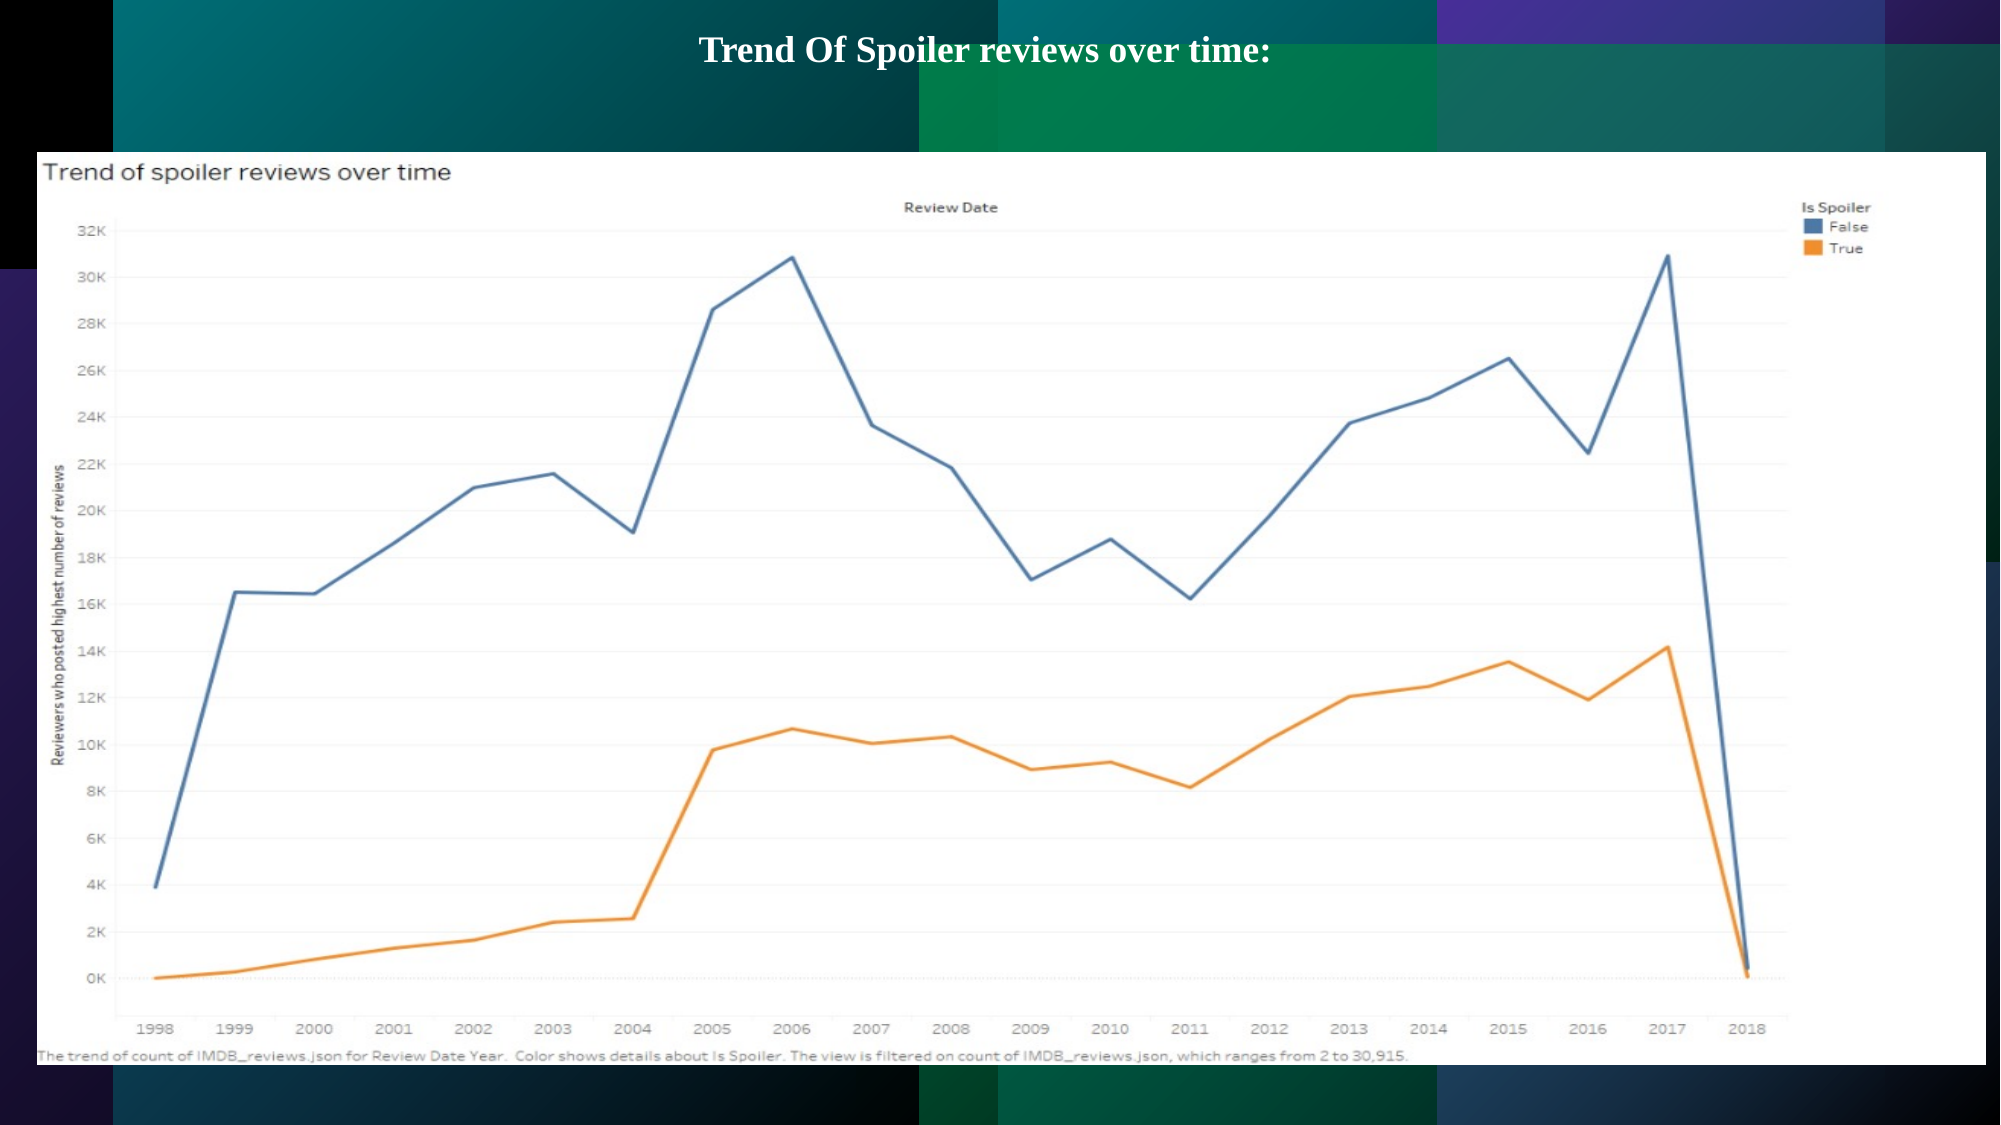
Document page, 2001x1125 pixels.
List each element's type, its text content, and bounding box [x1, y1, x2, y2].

text_box Trend Of Spoiler reviews over time: [37, 17, 1934, 78]
picture [37, 152, 1986, 1065]
